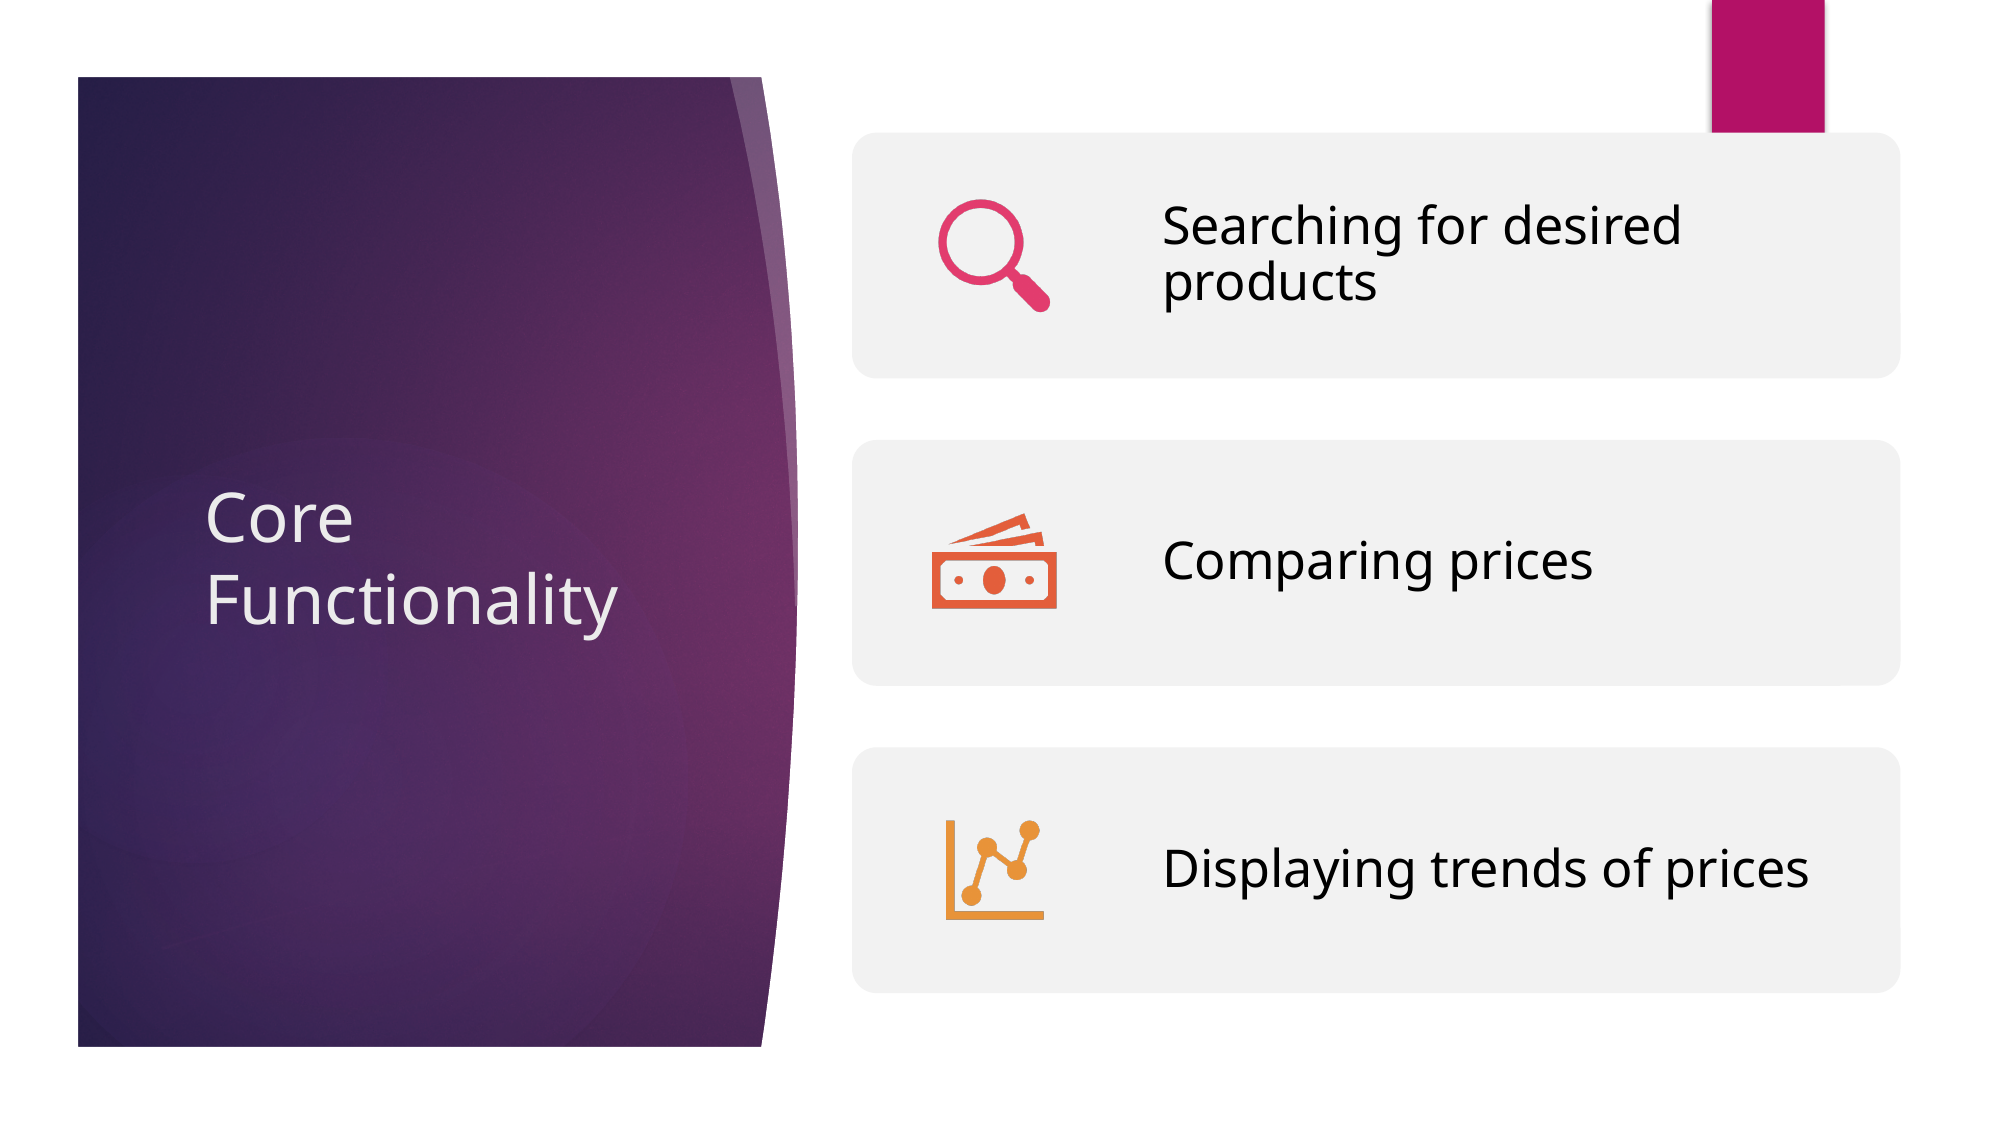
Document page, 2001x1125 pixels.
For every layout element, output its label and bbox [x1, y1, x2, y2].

list [851, 132, 1901, 994]
text_box [0, 0, 2000, 1125]
